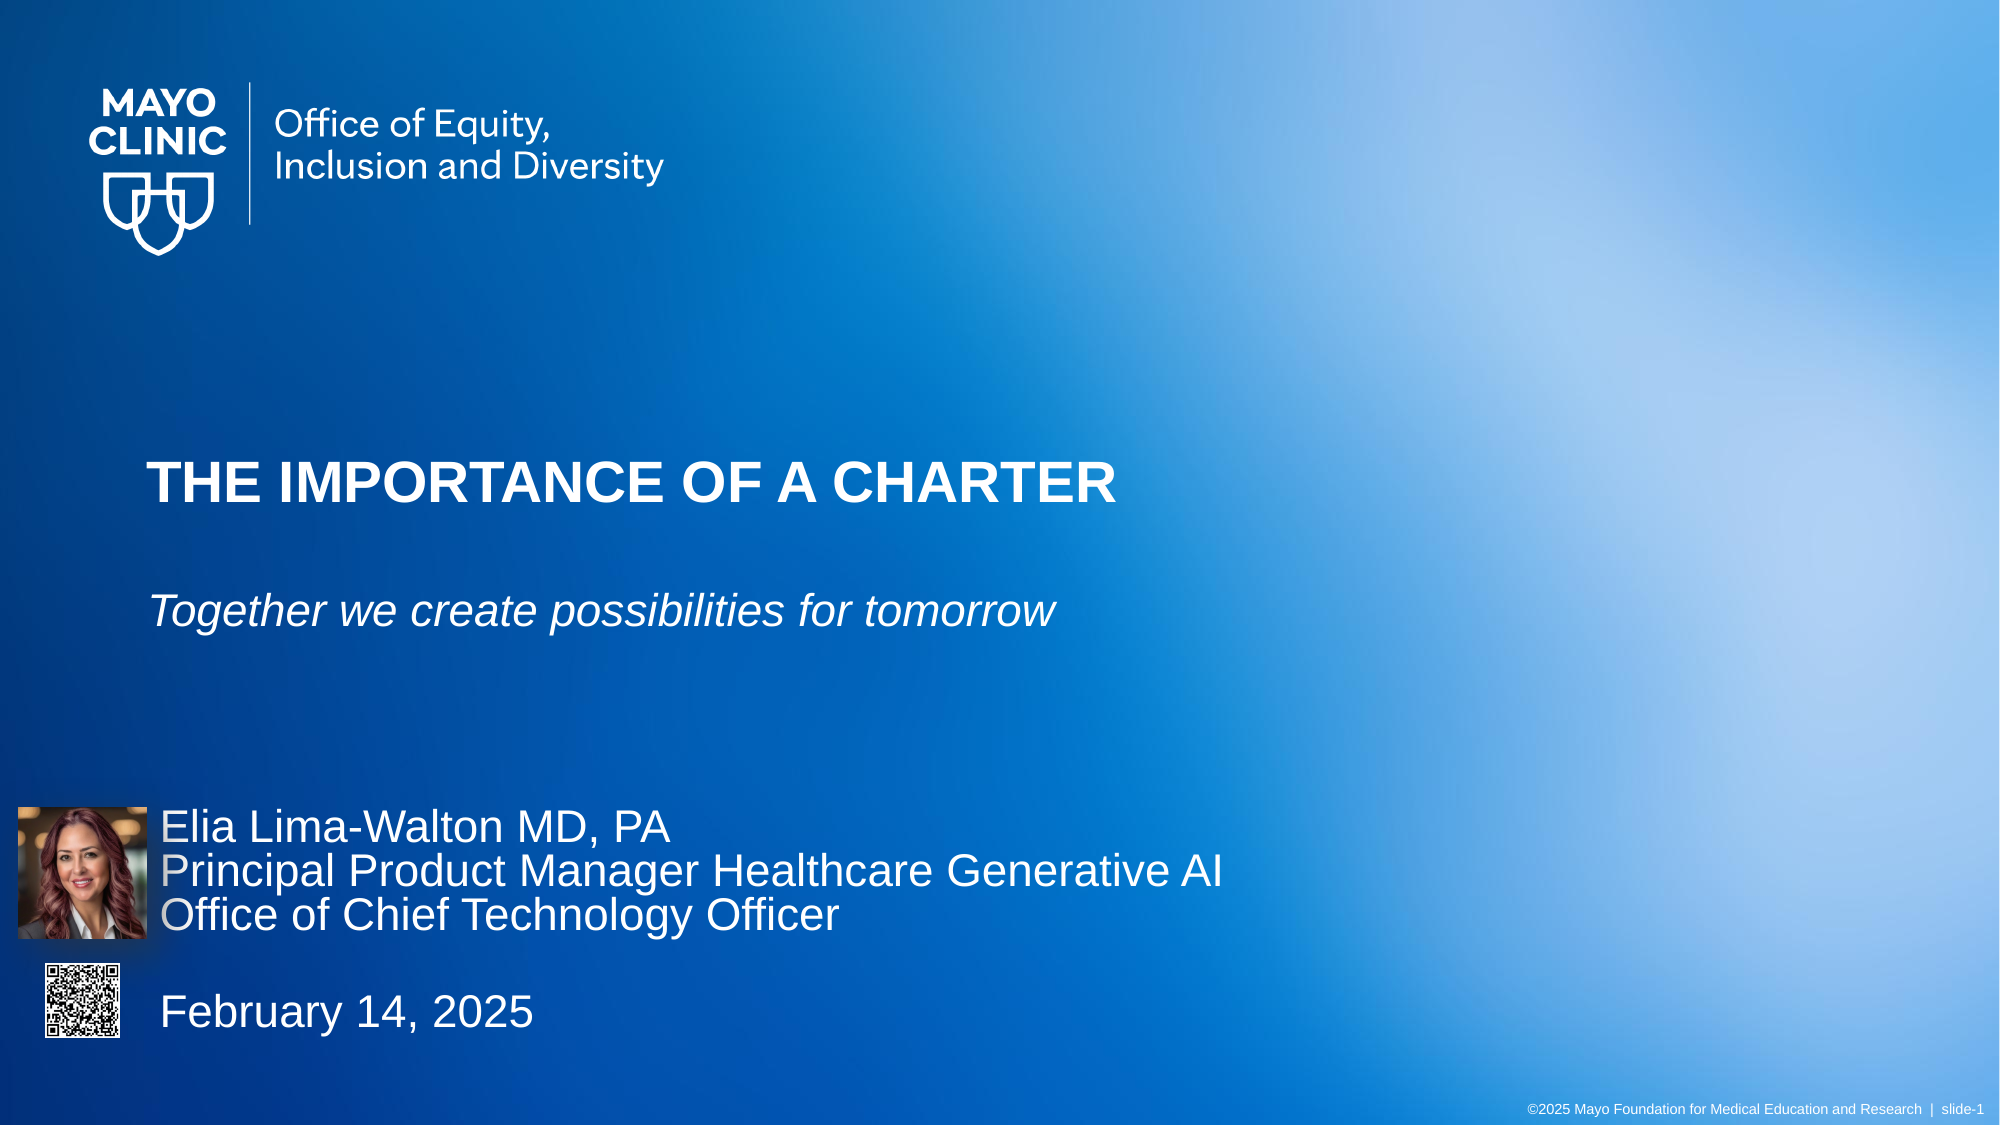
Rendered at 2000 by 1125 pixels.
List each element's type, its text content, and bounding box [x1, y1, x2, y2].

picture [0, 0, 2000, 1125]
text_box Elia Lima-Walton MD, PA Principal Product Manager Healthcare Generative AI Office of Chief Technology Officer [186, 817, 1379, 930]
title THE IMPORTANCE OF A CHARTER [146, 284, 1942, 514]
text_box Together we create possibilities for tomorrow [132, 572, 1139, 643]
text_box February 14, 2025 [159, 923, 1002, 1038]
